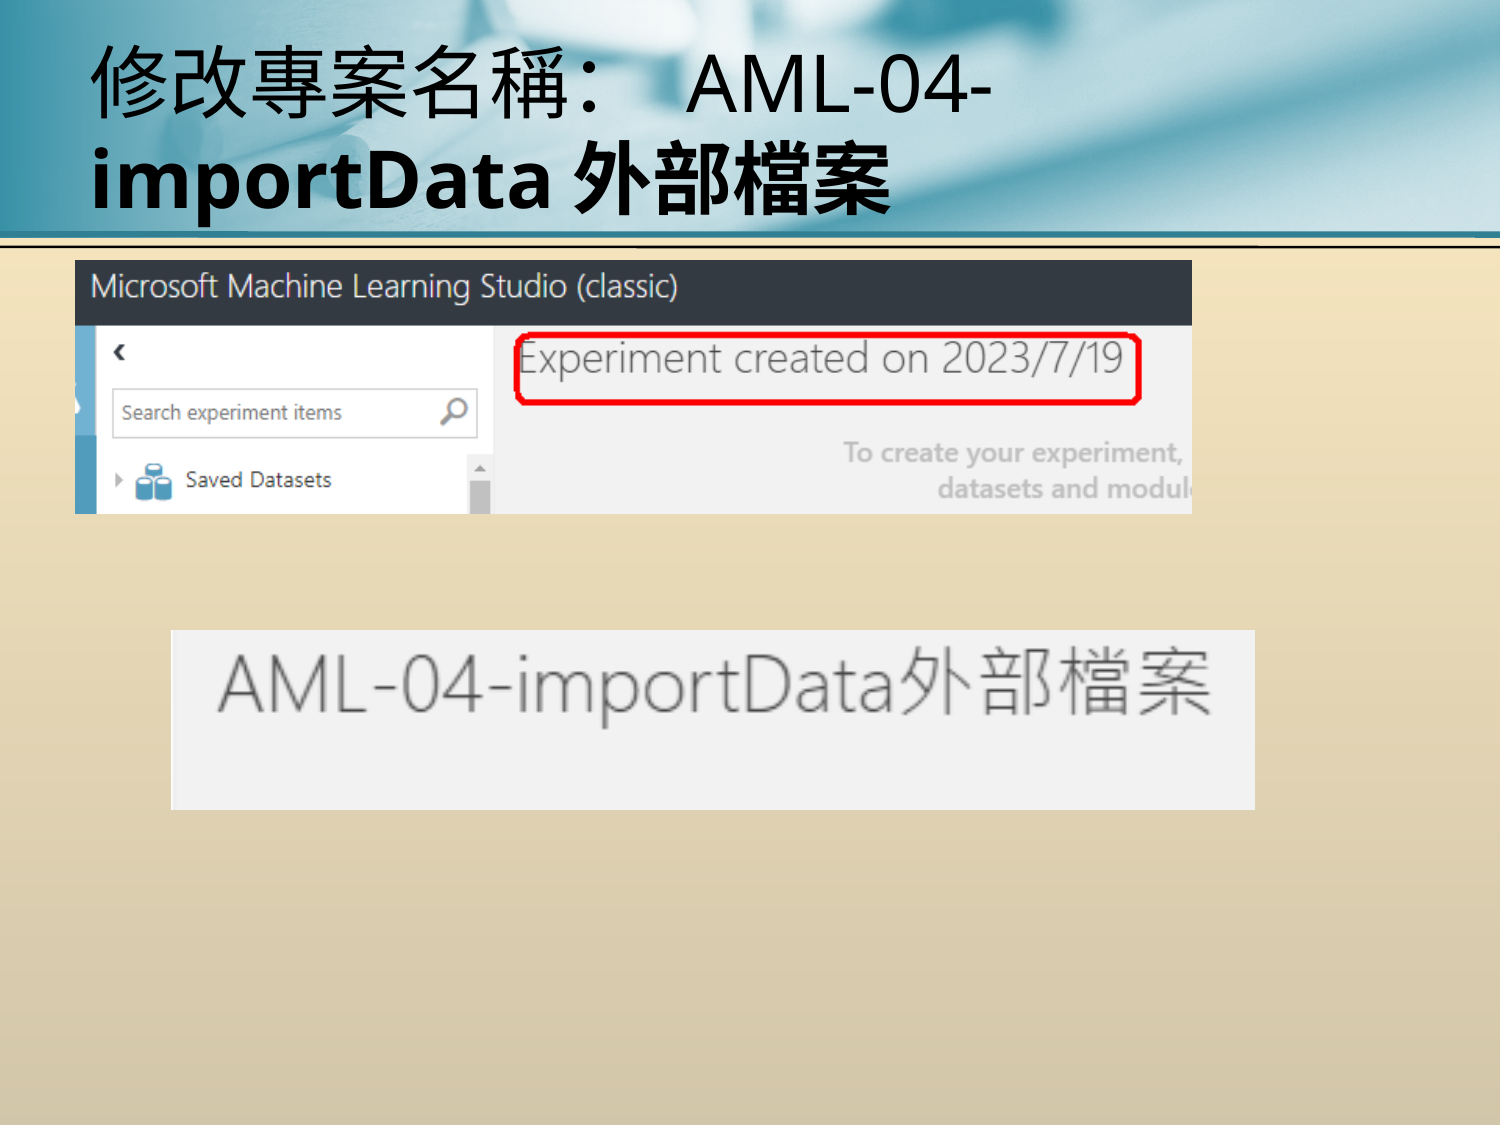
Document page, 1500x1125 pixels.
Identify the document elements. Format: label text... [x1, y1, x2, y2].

picture [171, 630, 1255, 810]
title 修改專案名稱： AML-04-importData外部檔案 [75, 24, 1425, 233]
picture [74, 260, 1193, 514]
